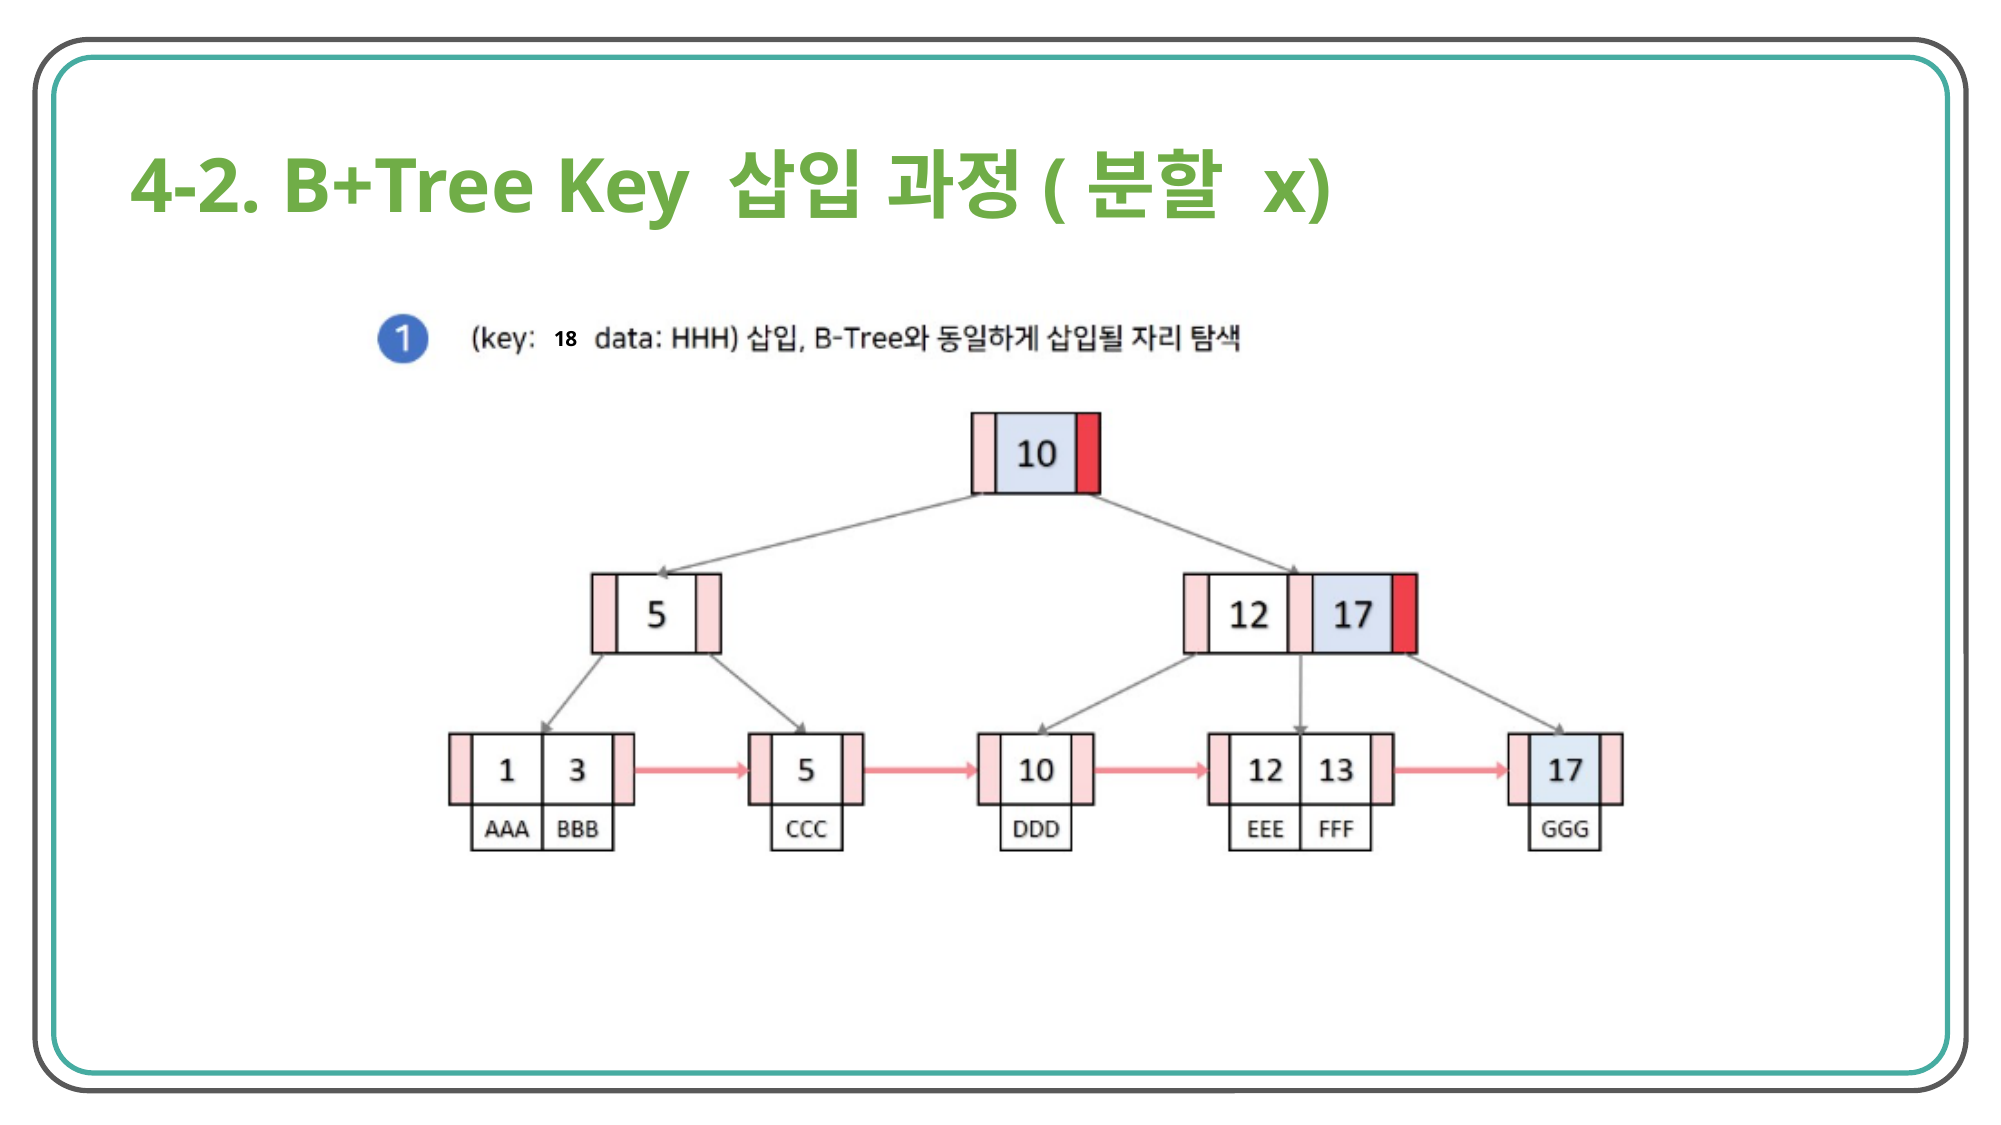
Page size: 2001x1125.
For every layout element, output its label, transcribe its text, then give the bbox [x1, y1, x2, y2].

text_box [33, 38, 1968, 1092]
text_box 4-2. B+Tree Key 삽입 과정(분할 x) [115, 130, 1654, 236]
picture [367, 309, 1655, 890]
